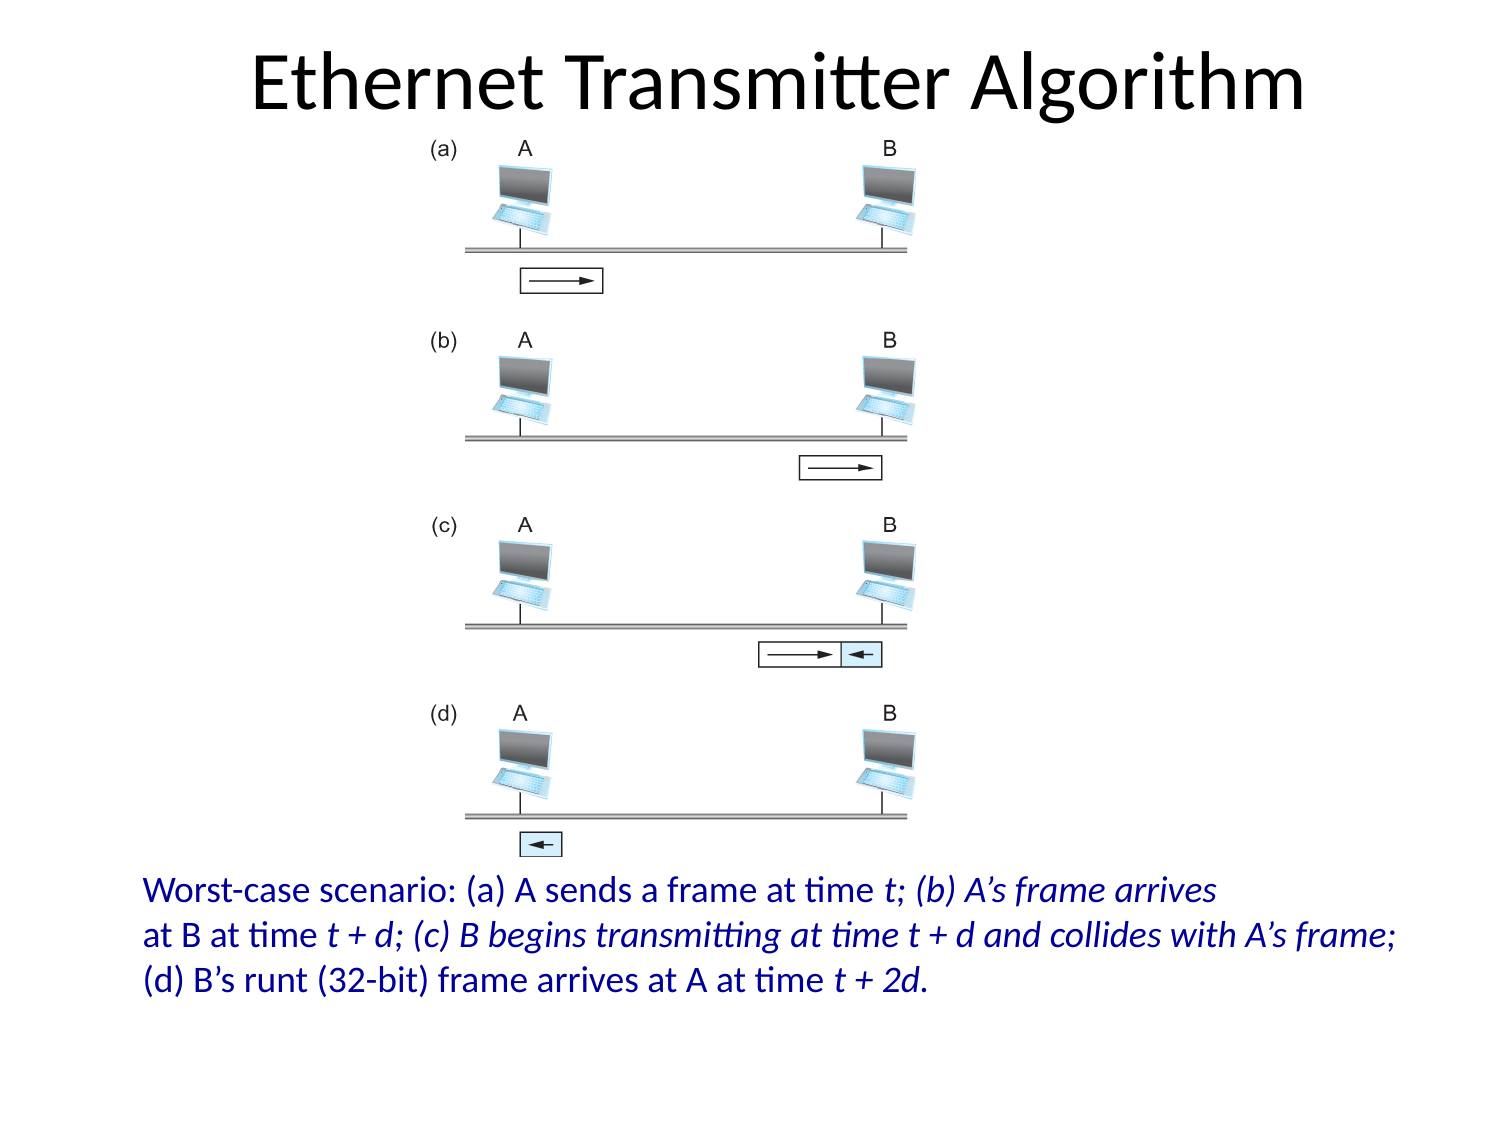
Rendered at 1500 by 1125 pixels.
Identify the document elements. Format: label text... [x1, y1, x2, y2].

text_box Worst-case scenario: (a) A sends a frame at time t; (b) A’s frame arrives at B at time t + d; (c) B begins transmitting at time t + d and collides with A’s frame; (d) B’s runt (32-bit) frame arrives at A at time t + 2d. [127, 857, 1413, 1008]
picture [430, 136, 916, 857]
title Ethernet Transmitter Algorithm [100, 17, 1459, 135]
